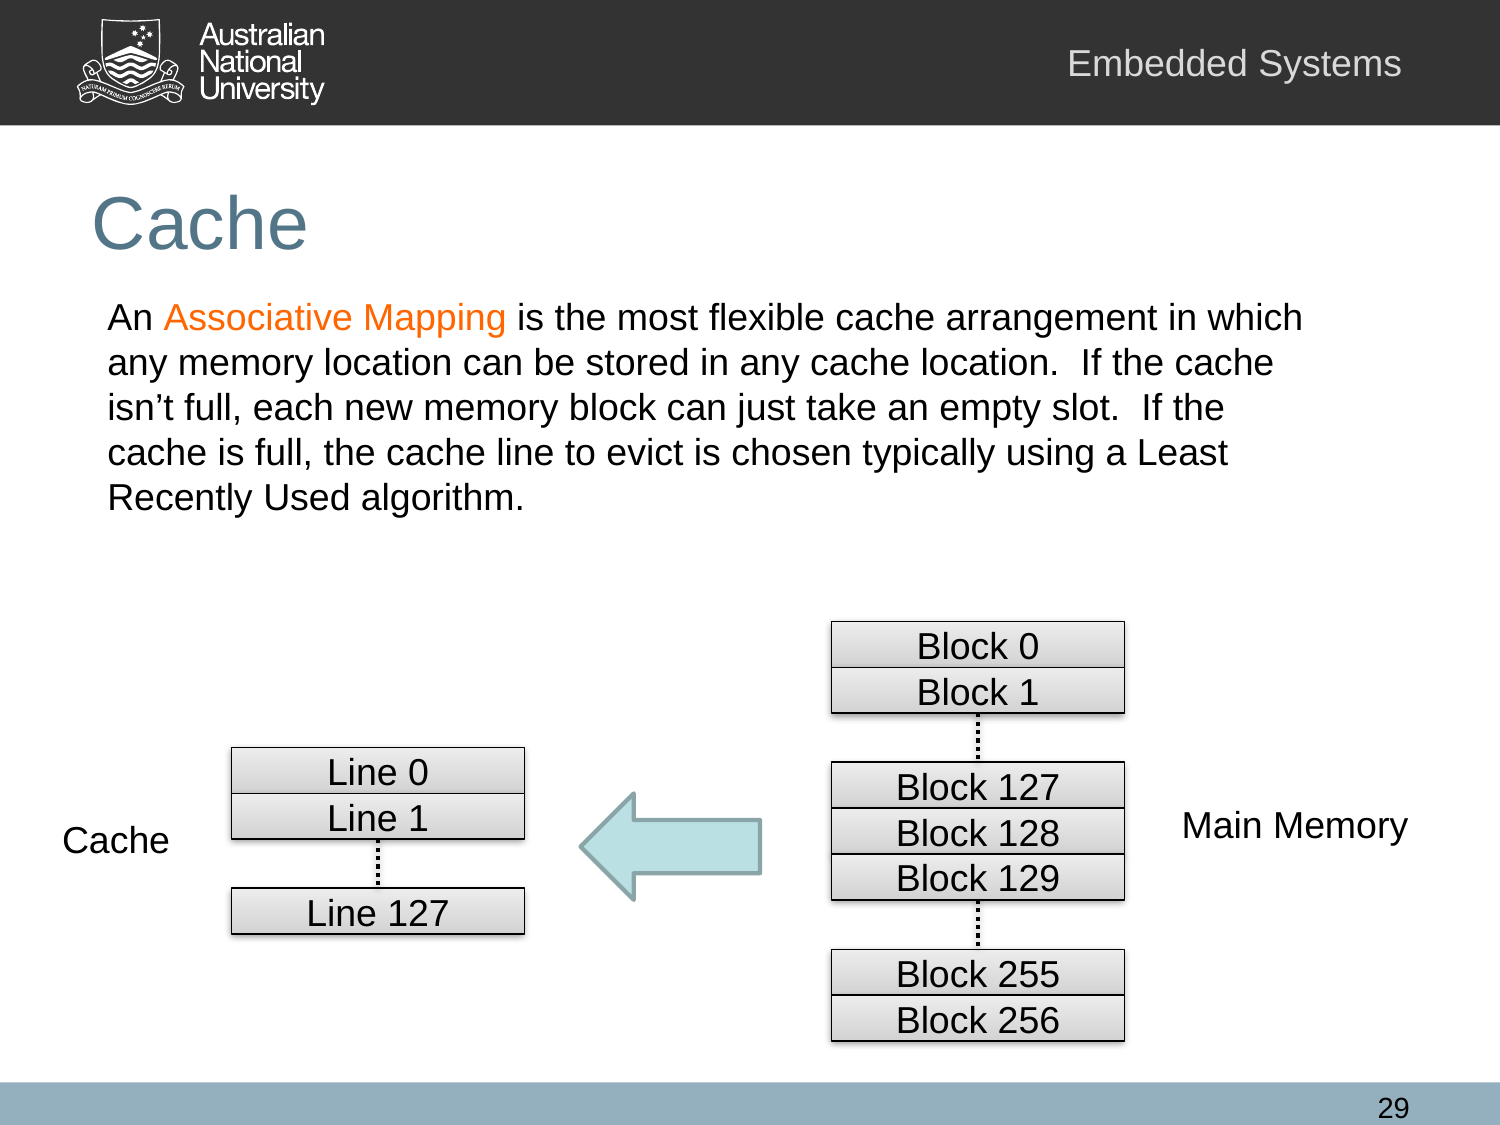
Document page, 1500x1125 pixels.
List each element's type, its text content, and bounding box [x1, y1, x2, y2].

text_box Cache [47, 808, 186, 869]
text_box Main Memory [1166, 793, 1424, 854]
text_box An Associative Mapping is the most flexible cache arrangement in which any memory location can be stored in any cache location. If the cache isn’t full, each new memory block can just take an empty slot. If the cache is full, the cache line to evict is chosen typically using a Least Recently Used algorithm. [92, 285, 1343, 526]
text_box Block 129 [831, 853, 1125, 901]
text_box Block 128 [831, 807, 1125, 852]
text_box Block 0 [831, 621, 1125, 666]
text_box Block 255 [831, 949, 1125, 994]
text_box Line 0 [231, 747, 525, 792]
text_box Block 127 [831, 761, 1125, 807]
slide_number 29 [1328, 1082, 1426, 1118]
text_box Block 256 [831, 994, 1125, 1042]
text_box [578, 791, 763, 902]
text_box Block 1 [831, 667, 1125, 714]
title Cache [76, 125, 1428, 314]
text_box Line 1 [231, 793, 525, 840]
text_box Line 127 [231, 887, 525, 935]
